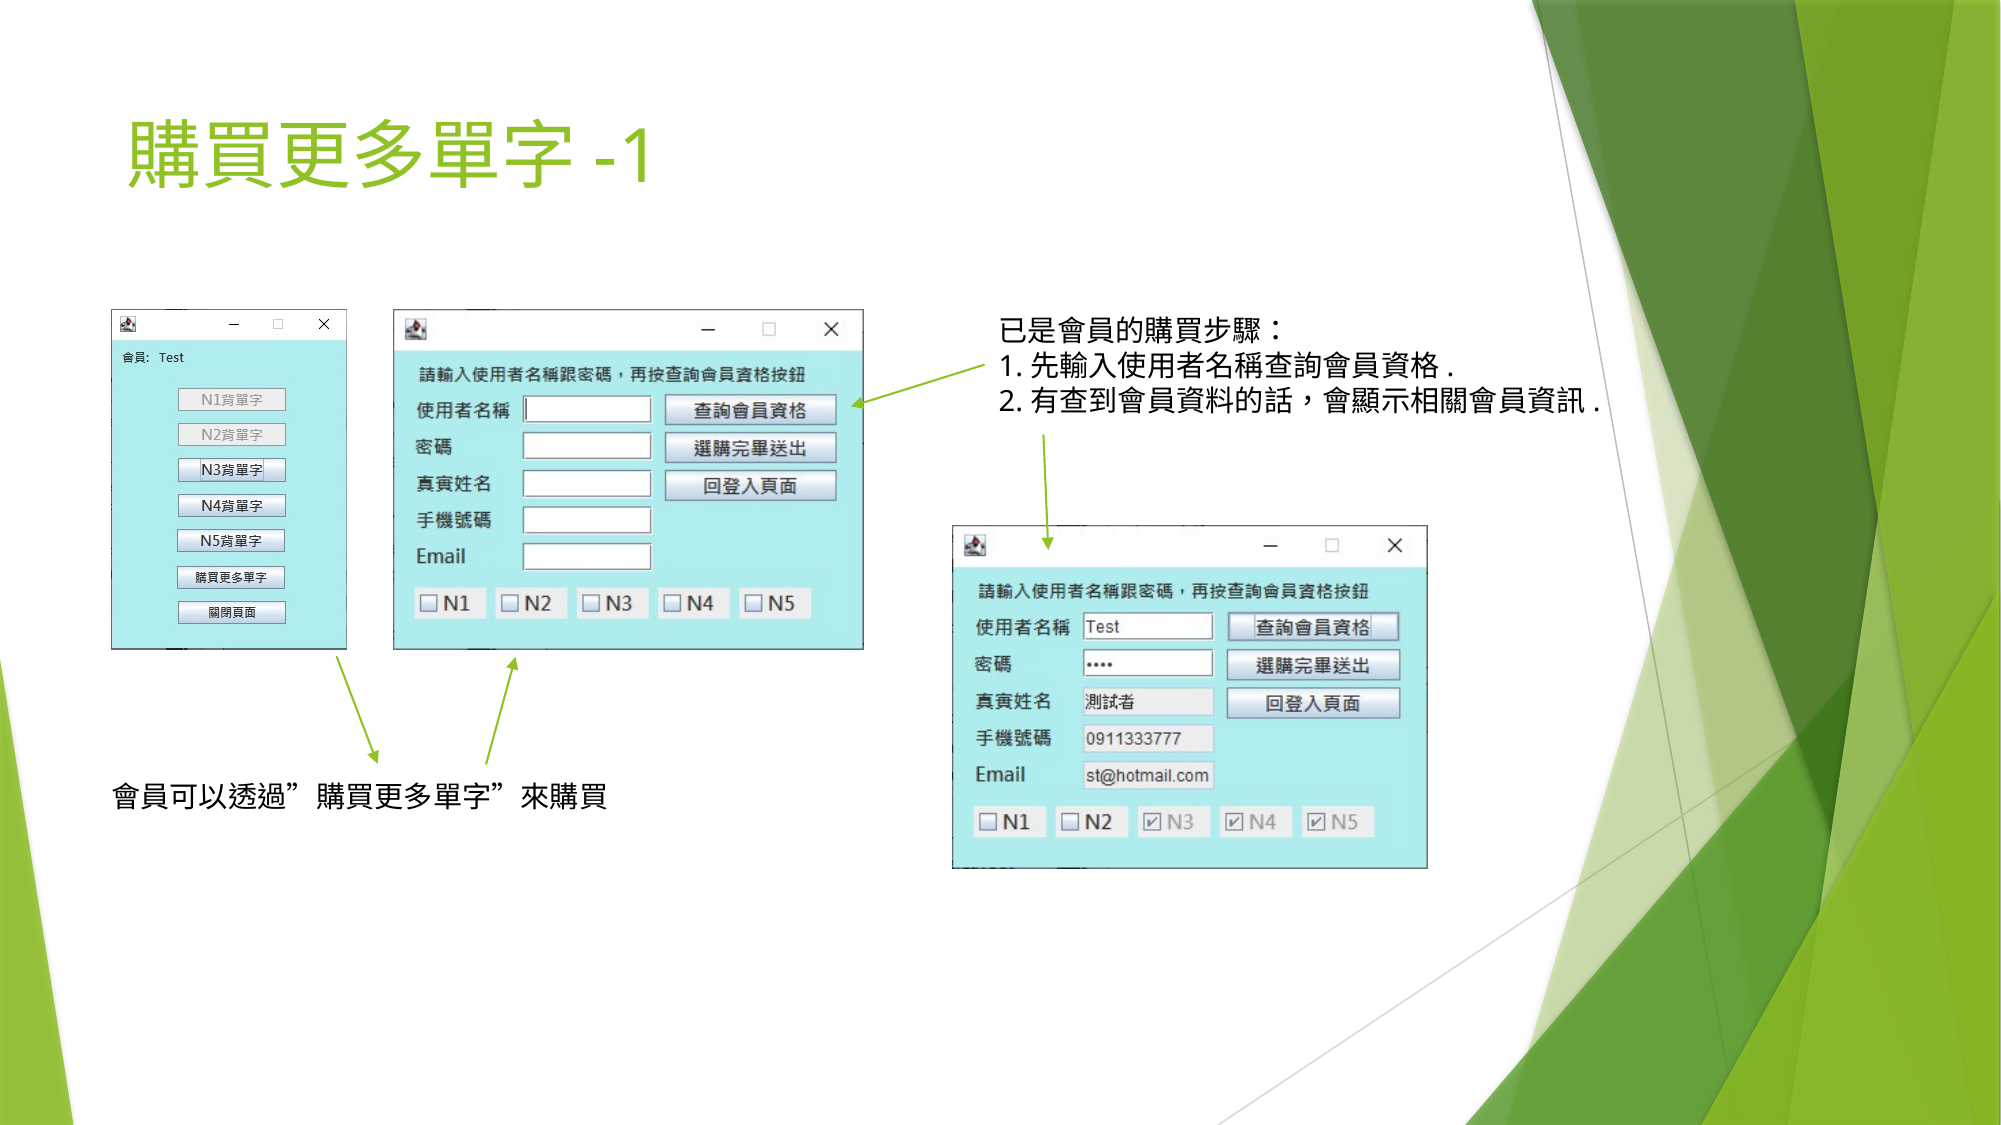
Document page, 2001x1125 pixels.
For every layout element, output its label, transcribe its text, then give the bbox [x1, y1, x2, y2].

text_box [485, 656, 516, 765]
title 購買更多單字-1 [111, 99, 1522, 317]
text_box 已是會員的購買步驟： 1.先輸入使用者名稱查詢會員資格. 2.有查到會員資料的話，會顯示相關會員資訊. [983, 305, 1729, 425]
picture [951, 524, 1428, 870]
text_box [336, 656, 378, 765]
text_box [850, 365, 985, 407]
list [110, 309, 347, 651]
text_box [1042, 434, 1049, 551]
text_box 會員可以透過”購買更多單字”來購買 [96, 770, 699, 821]
picture [392, 309, 864, 651]
